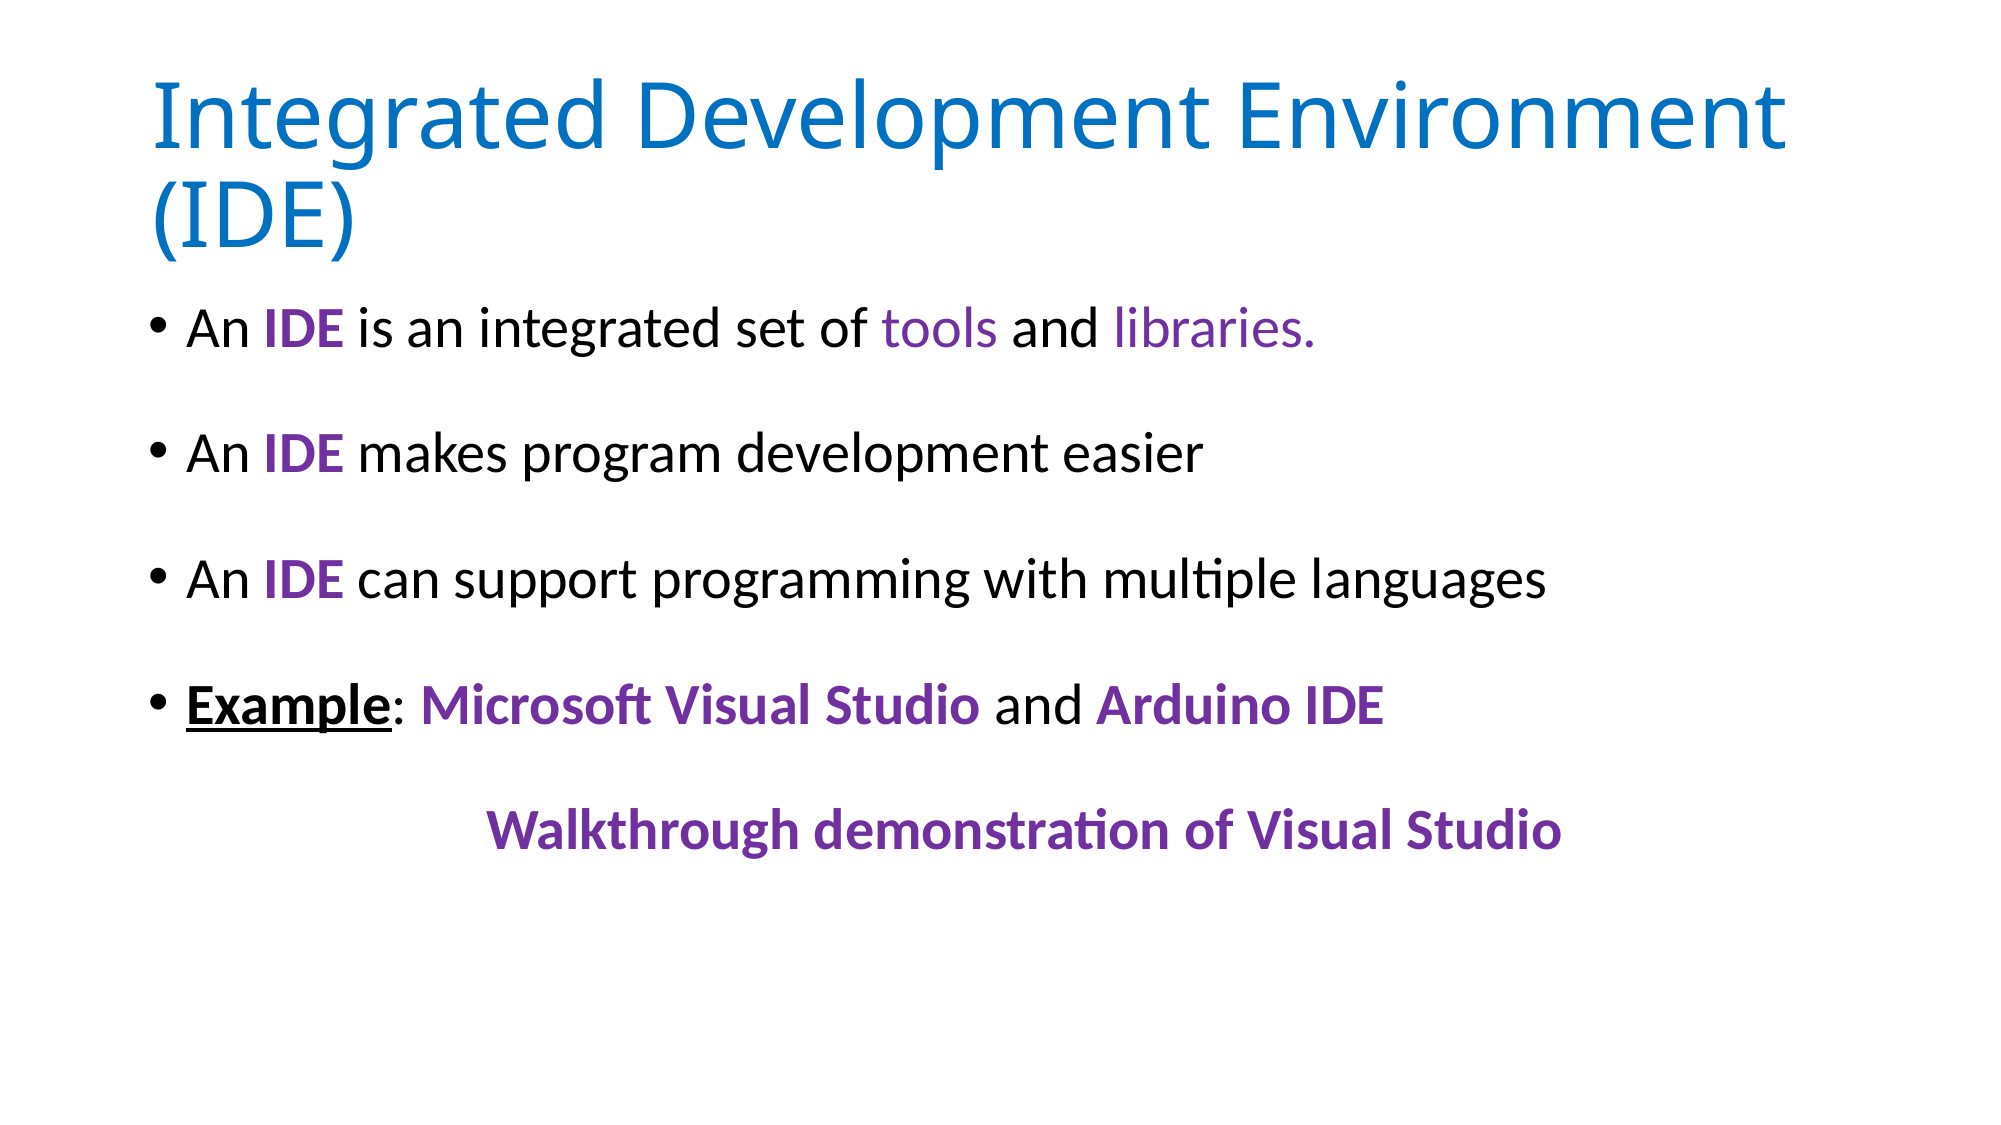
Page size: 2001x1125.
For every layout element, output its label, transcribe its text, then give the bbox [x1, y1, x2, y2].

list An IDE is an integrated set of tools and libraries. An IDE makes program development easier An IDE can support programming with multiple languages Example: Microsoft Visual Studio and Arduino IDE Walkthrough demonstration of Visual Studio [133, 246, 1908, 1021]
title Integrated Development Environment (IDE) [137, 59, 1863, 246]
